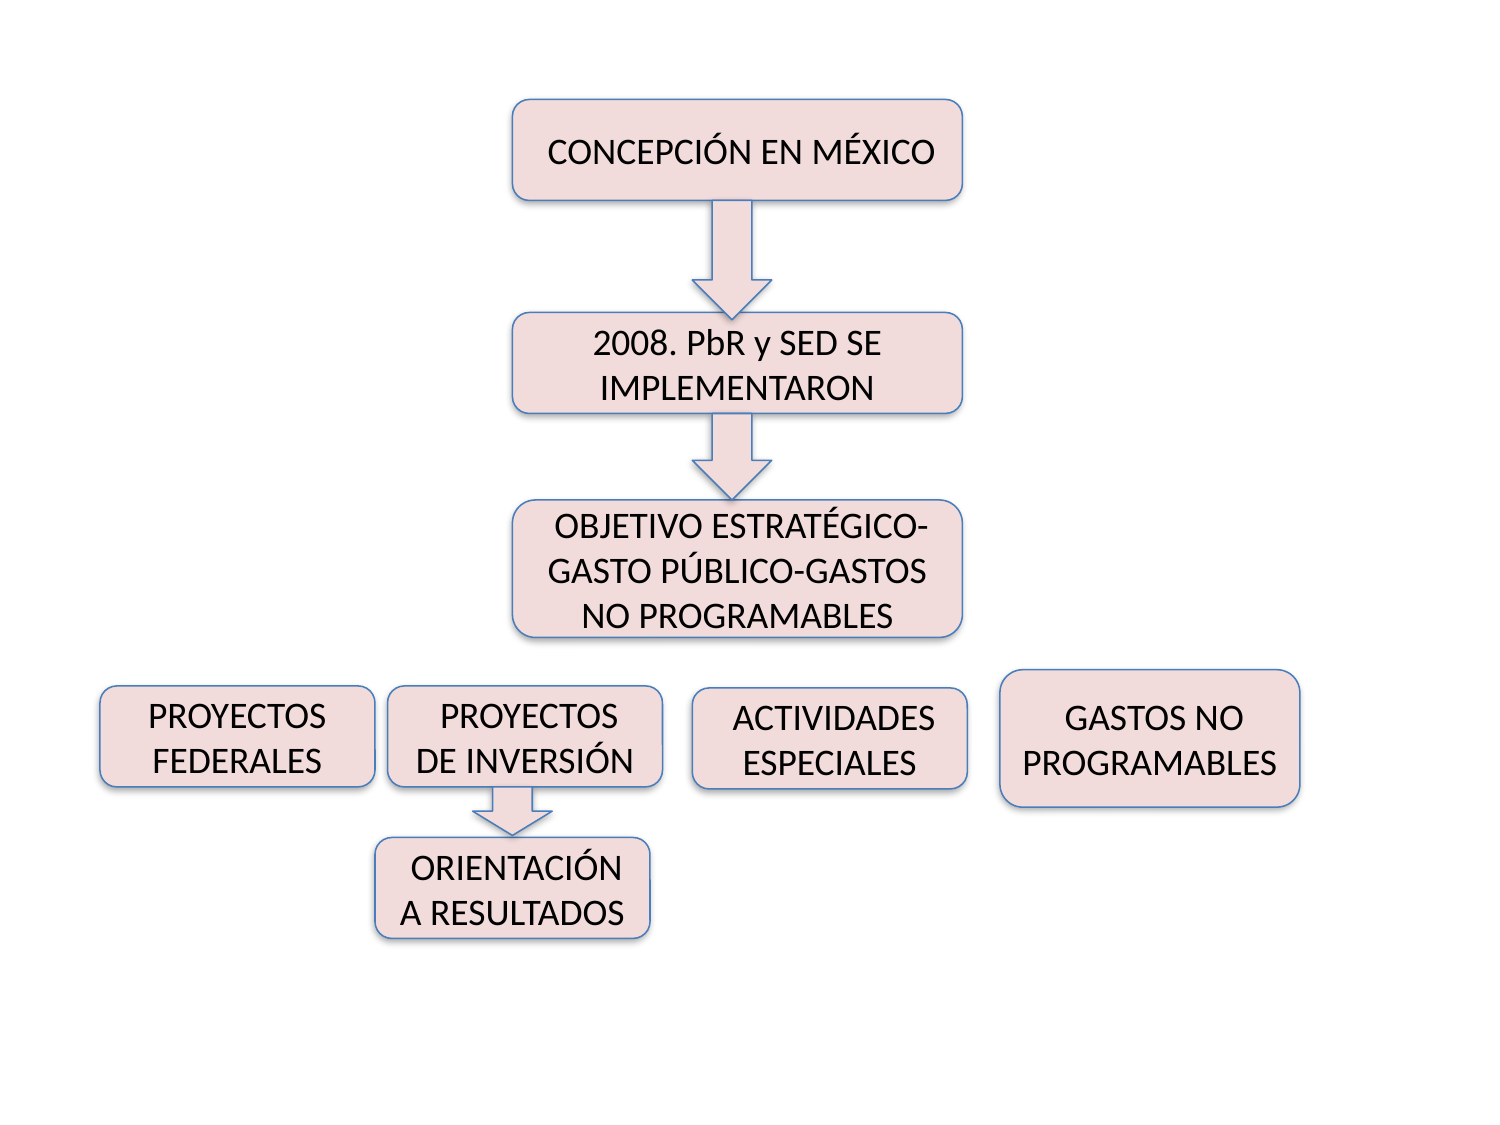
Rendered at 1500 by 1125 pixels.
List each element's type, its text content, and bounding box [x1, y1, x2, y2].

text_box [691, 412, 773, 501]
text_box PROYECTOS DE INVERSIÓN [386, 685, 664, 788]
text_box [691, 199, 773, 321]
text_box OBJETIVO ESTRATÉGICO-GASTO PÚBLICO-GASTOS NO PROGRAMABLES [511, 499, 964, 639]
text_box GASTOS NO PROGRAMABLES [999, 668, 1301, 808]
text_box 2008. PbR y SED SE IMPLEMENTARON [511, 311, 964, 415]
text_box [471, 786, 553, 837]
text_box CONCEPCIÓN EN MÉXICO [511, 98, 964, 202]
text_box ACTIVIDADES ESPECIALES [691, 687, 969, 790]
text_box ORIENTACIÓN A RESULTADOS [374, 836, 651, 940]
text_box PROYECTOS FEDERALES [99, 685, 376, 788]
